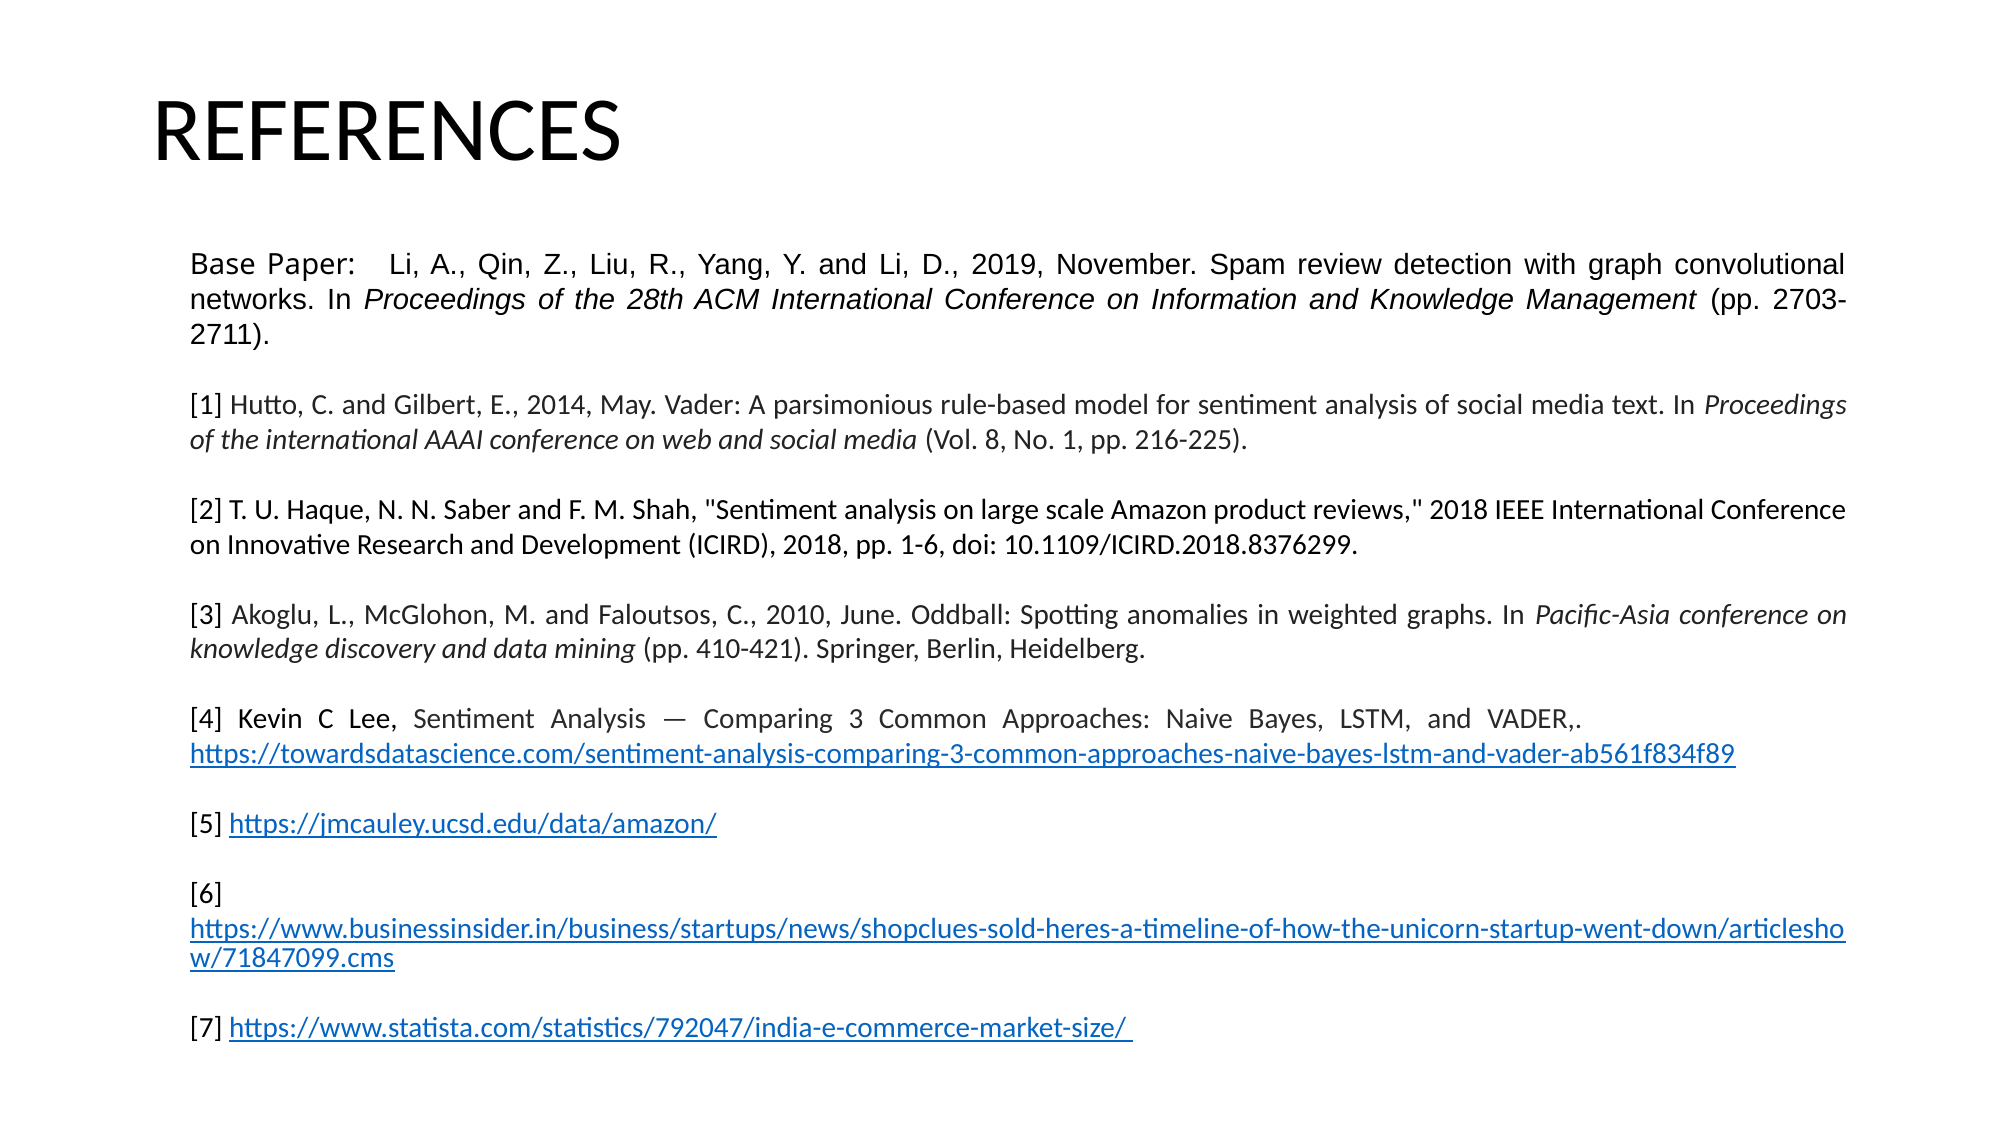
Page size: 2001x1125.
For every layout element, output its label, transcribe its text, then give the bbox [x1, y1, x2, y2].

list Base Paper: Li, A., Qin, Z., Liu, R., Yang, Y. and Li, D., 2019, November. Spam review detection with graph convolutional networks. In Proceedings of the 28th ACM International Conference on Information and Knowledge Management (pp. 2703-2711). [1] Hutto, C. and Gilbert, E., 2014, May. Vader: A parsimonious rule-based model for sentiment analysis of social media text. In Proceedings of the international AAAI conference on web and social media (Vol. 8, No. 1, pp. 216-225). [2] T. U. Haque, N. N. Saber and F. M. Shah, "Sentiment analysis on large scale Amazon product reviews," 2018 IEEE International Conference on Innovative Research and Development (ICIRD), 2018, pp. 1-6, doi: 10.1109/ICIRD.2018.8376299. [3] Akoglu, L., McGlohon, M. and Faloutsos, C., 2010, June. Oddball: Spotting anomalies in weighted graphs. In Pacific-Asia conference on knowledge discovery and data mining (pp. 410-421). Springer, Berlin, Heidelberg. [4] Kevin C Lee, Sentiment Analysis — Comparing 3 Common Approaches: Naive Bayes, LSTM, and VADER,. https://towardsdatascience.com/sentiment-analysis-comparing-3-common-approaches-naive-bayes-lstm-and-vader-ab561f834f89 [5] https://jmcauley.ucsd.edu/data/amazon/ [6]https://www.businessinsider.in/business/startups/news/shopclues-sold-heres-a-timeline-of-how-the-unicorn-startup-went-down/articleshow/71847099.cms [7] https://www.statista.com/statistics/792047/india-e-commerce-market-size/ [137, 237, 1863, 1027]
title REFERENCES [137, 22, 1863, 237]
